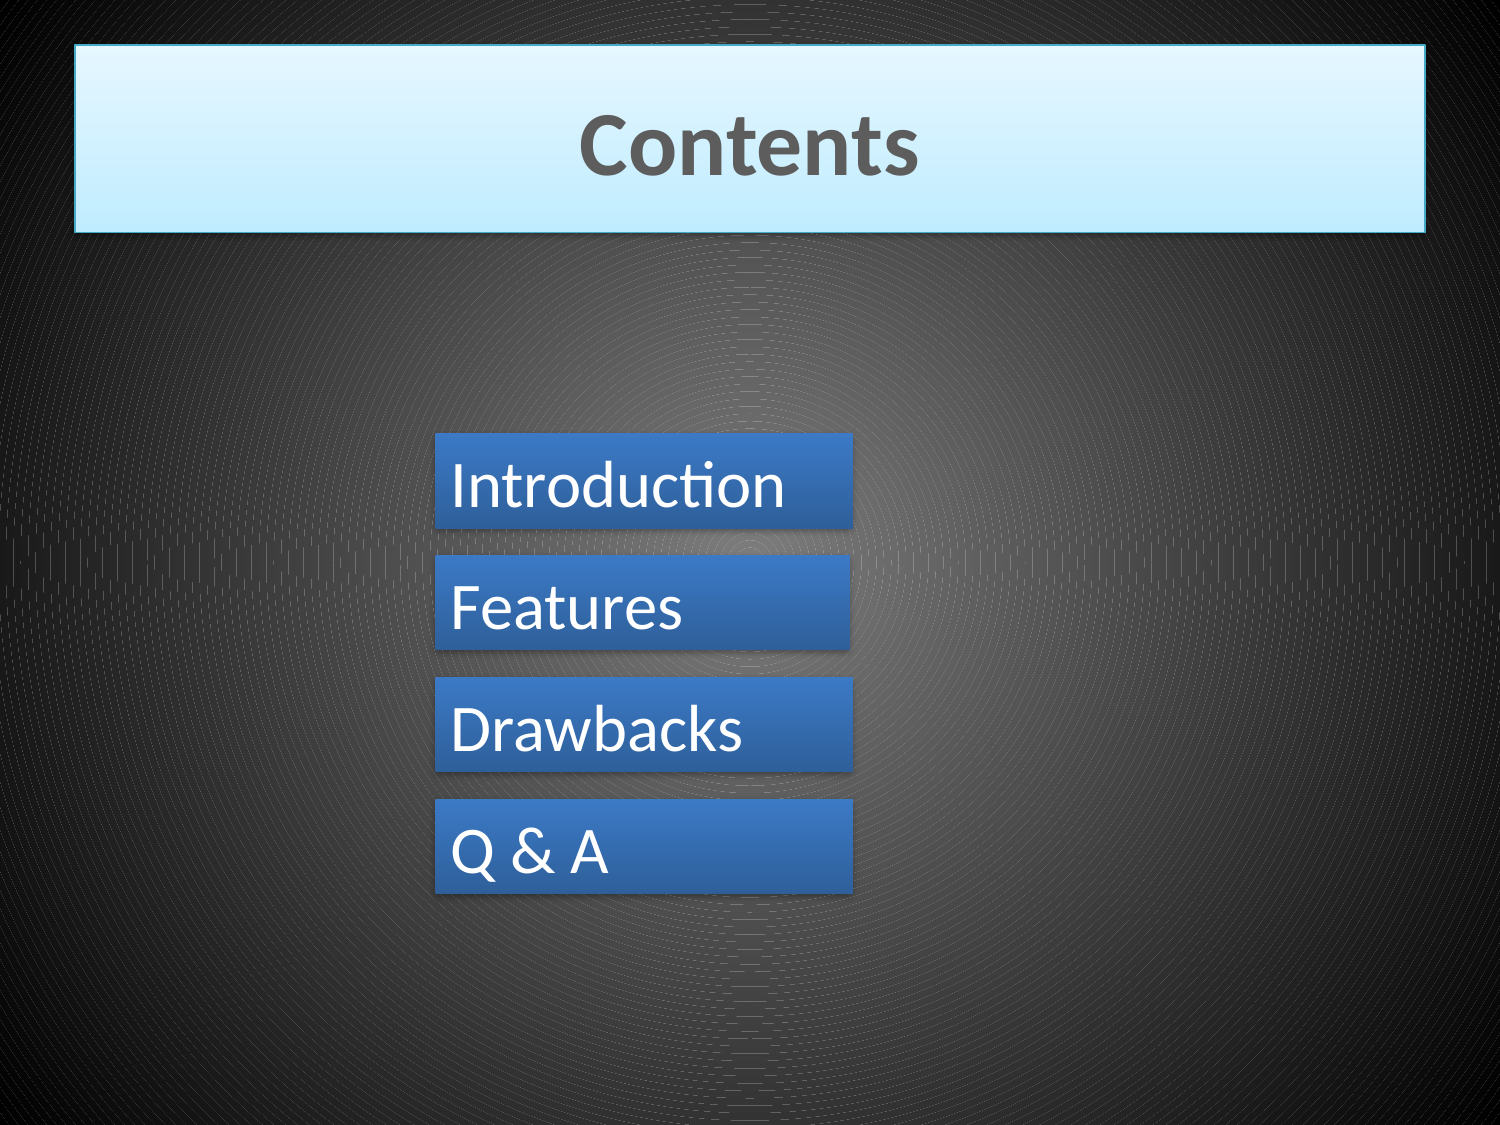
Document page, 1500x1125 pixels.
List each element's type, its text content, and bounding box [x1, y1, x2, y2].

text_box Features [435, 555, 850, 650]
text_box Q & A [435, 799, 853, 894]
text_box Introduction [435, 433, 853, 529]
text_box Drawbacks [435, 677, 853, 772]
title Contents [74, 44, 1426, 233]
